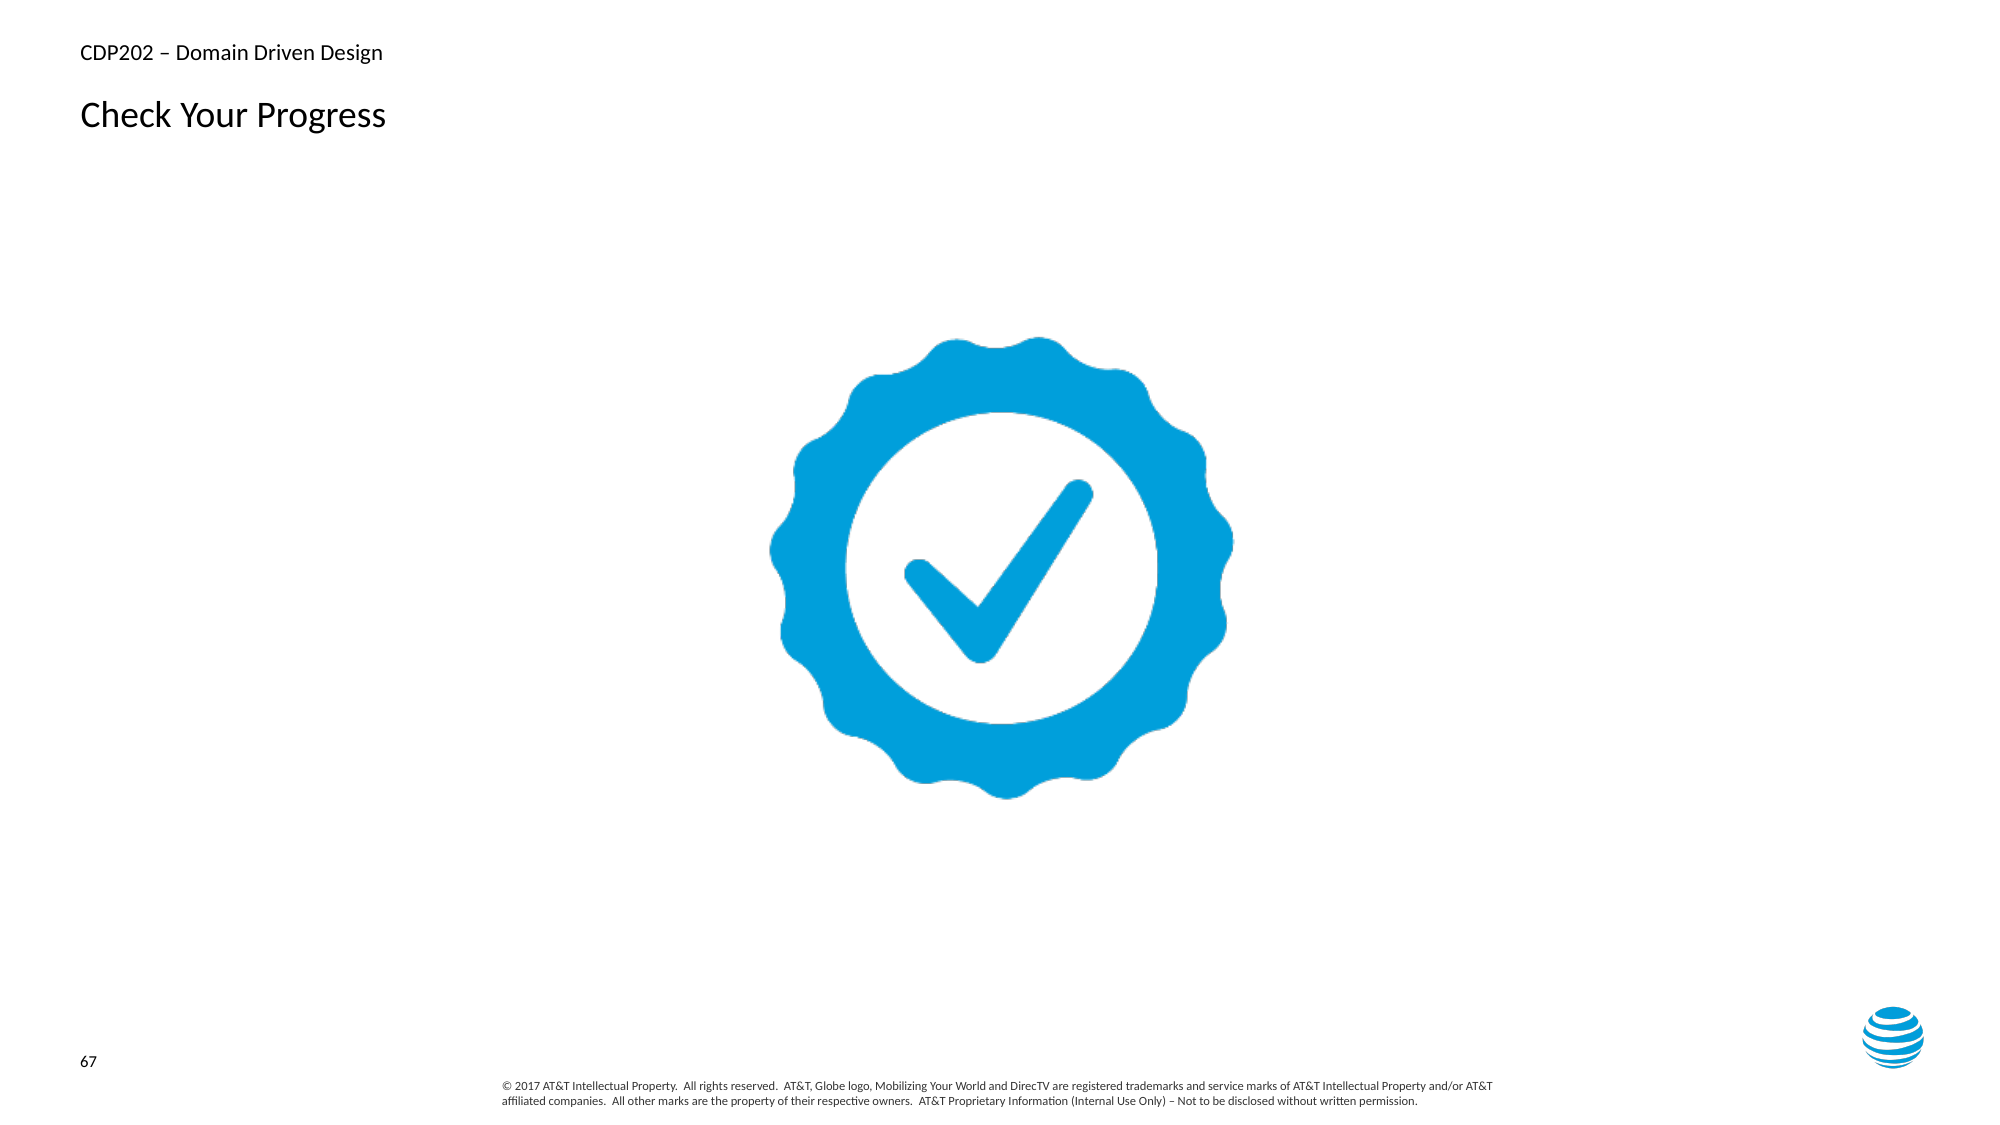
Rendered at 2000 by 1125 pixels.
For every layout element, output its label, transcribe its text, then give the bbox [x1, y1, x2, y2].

slide_number 67 [80, 1049, 129, 1087]
title Check Your Progress [80, 85, 1920, 142]
picture [723, 291, 1277, 845]
